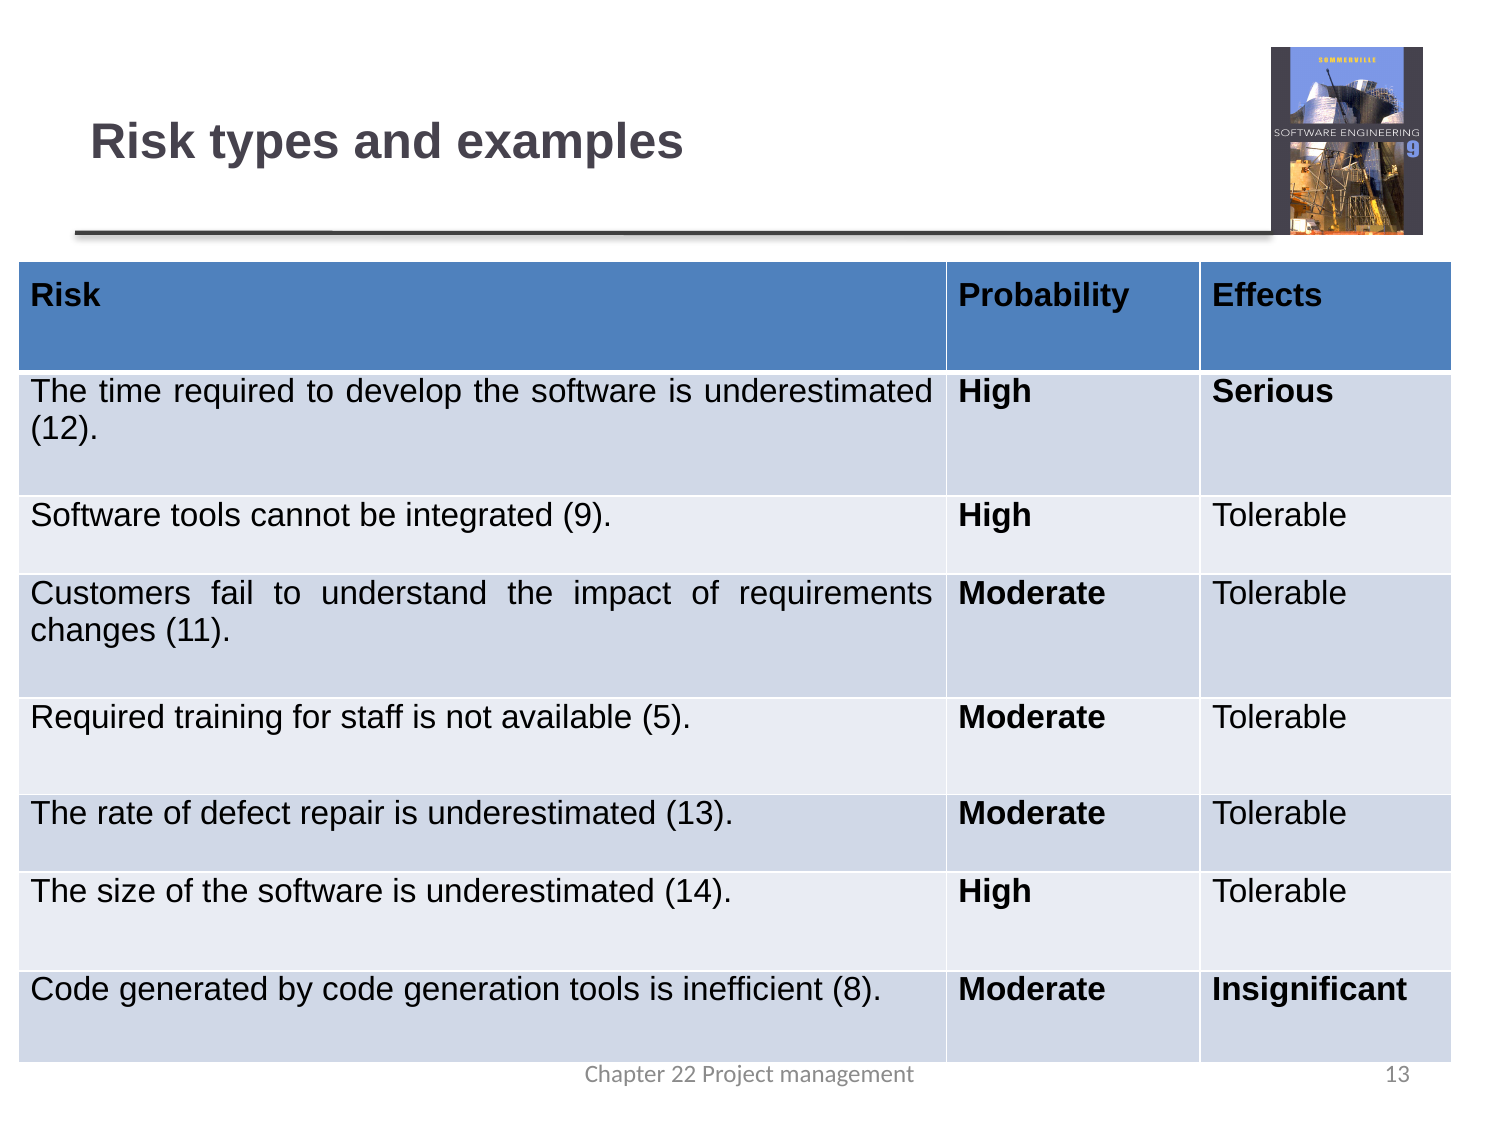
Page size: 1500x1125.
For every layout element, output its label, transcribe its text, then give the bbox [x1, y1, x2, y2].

slide_number 13 [1074, 1042, 1425, 1103]
table_cell Tolerable [1201, 699, 1451, 794]
table_cell Tolerable [1201, 795, 1451, 871]
picture [1272, 47, 1423, 235]
table_header Risk [19, 262, 946, 370]
table_header Probability [947, 262, 1199, 370]
table_cell Moderate [947, 699, 1199, 794]
table_cell The time required to develop the software is underestimated (12). [19, 375, 946, 495]
table_cell The rate of defect repair is underestimated (13). [19, 795, 946, 871]
table_cell High [947, 375, 1199, 495]
table_cell Insignificant [1201, 972, 1451, 1062]
table_cell High [947, 873, 1199, 970]
table_cell Customers fail to understand the impact of requirements changes (11). [19, 575, 946, 697]
table_cell Serious [1201, 375, 1451, 495]
table_cell Code generated by code generation tools is inefficient (8). [19, 972, 946, 1062]
table_cell Tolerable [1201, 575, 1451, 697]
table_cell Moderate [947, 795, 1199, 871]
table_cell Required training for staff is not available (5). [19, 699, 946, 794]
table_header Effects [1201, 262, 1451, 370]
footer Chapter 22 Project management [512, 1042, 988, 1103]
title Risk types and examples [74, 44, 1272, 233]
table_cell Tolerable [1201, 497, 1451, 573]
table_cell Moderate [947, 575, 1199, 697]
table_cell Tolerable [1201, 873, 1451, 970]
table_cell High [947, 497, 1199, 573]
table_cell Moderate [947, 972, 1199, 1062]
table_cell Software tools cannot be integrated (9). [19, 497, 946, 573]
table_cell The size of the software is underestimated (14). [19, 873, 946, 970]
